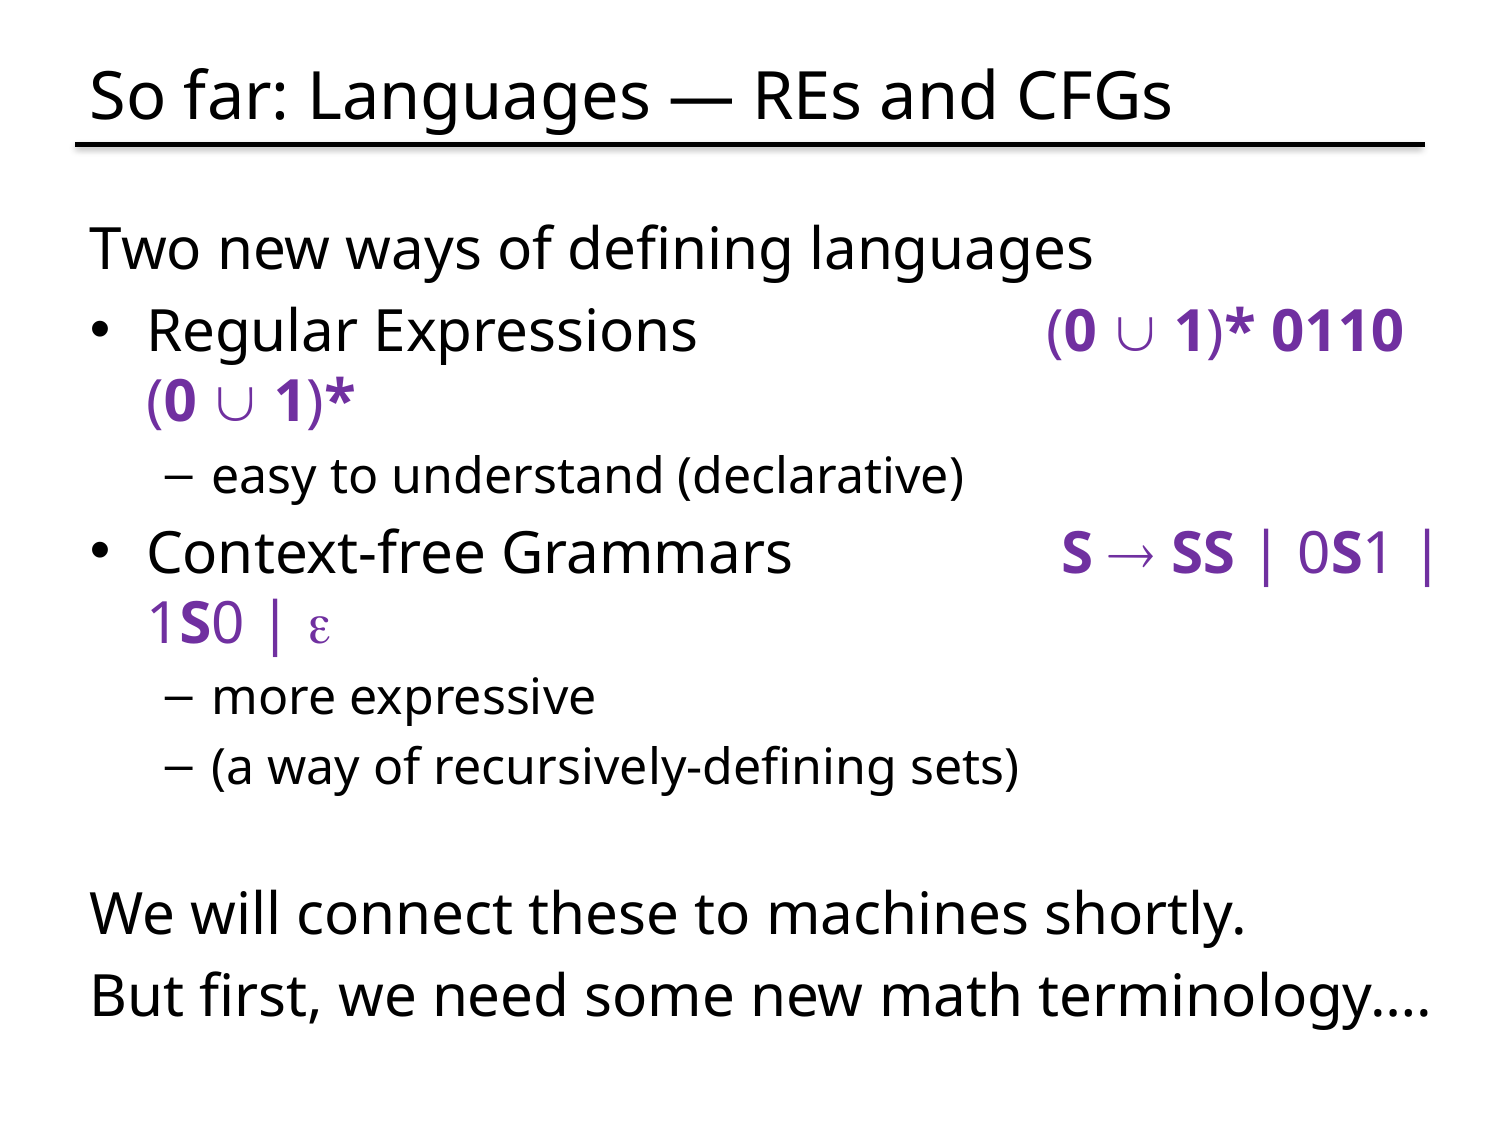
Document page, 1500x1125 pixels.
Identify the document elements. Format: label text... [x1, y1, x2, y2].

list Two new ways of defining languages Regular Expressions (0  1)* 0110 (0  1)* easy to understand (declarative) Context-free Grammars S  SS | 0S1 | 1S0 |  more expressive (a way of recursively-defining sets) We will connect these to machines shortly. But first, we need some new math terminology…. [75, 204, 1469, 1048]
title So far: Languages — REs and CFGs [75, 45, 1425, 145]
